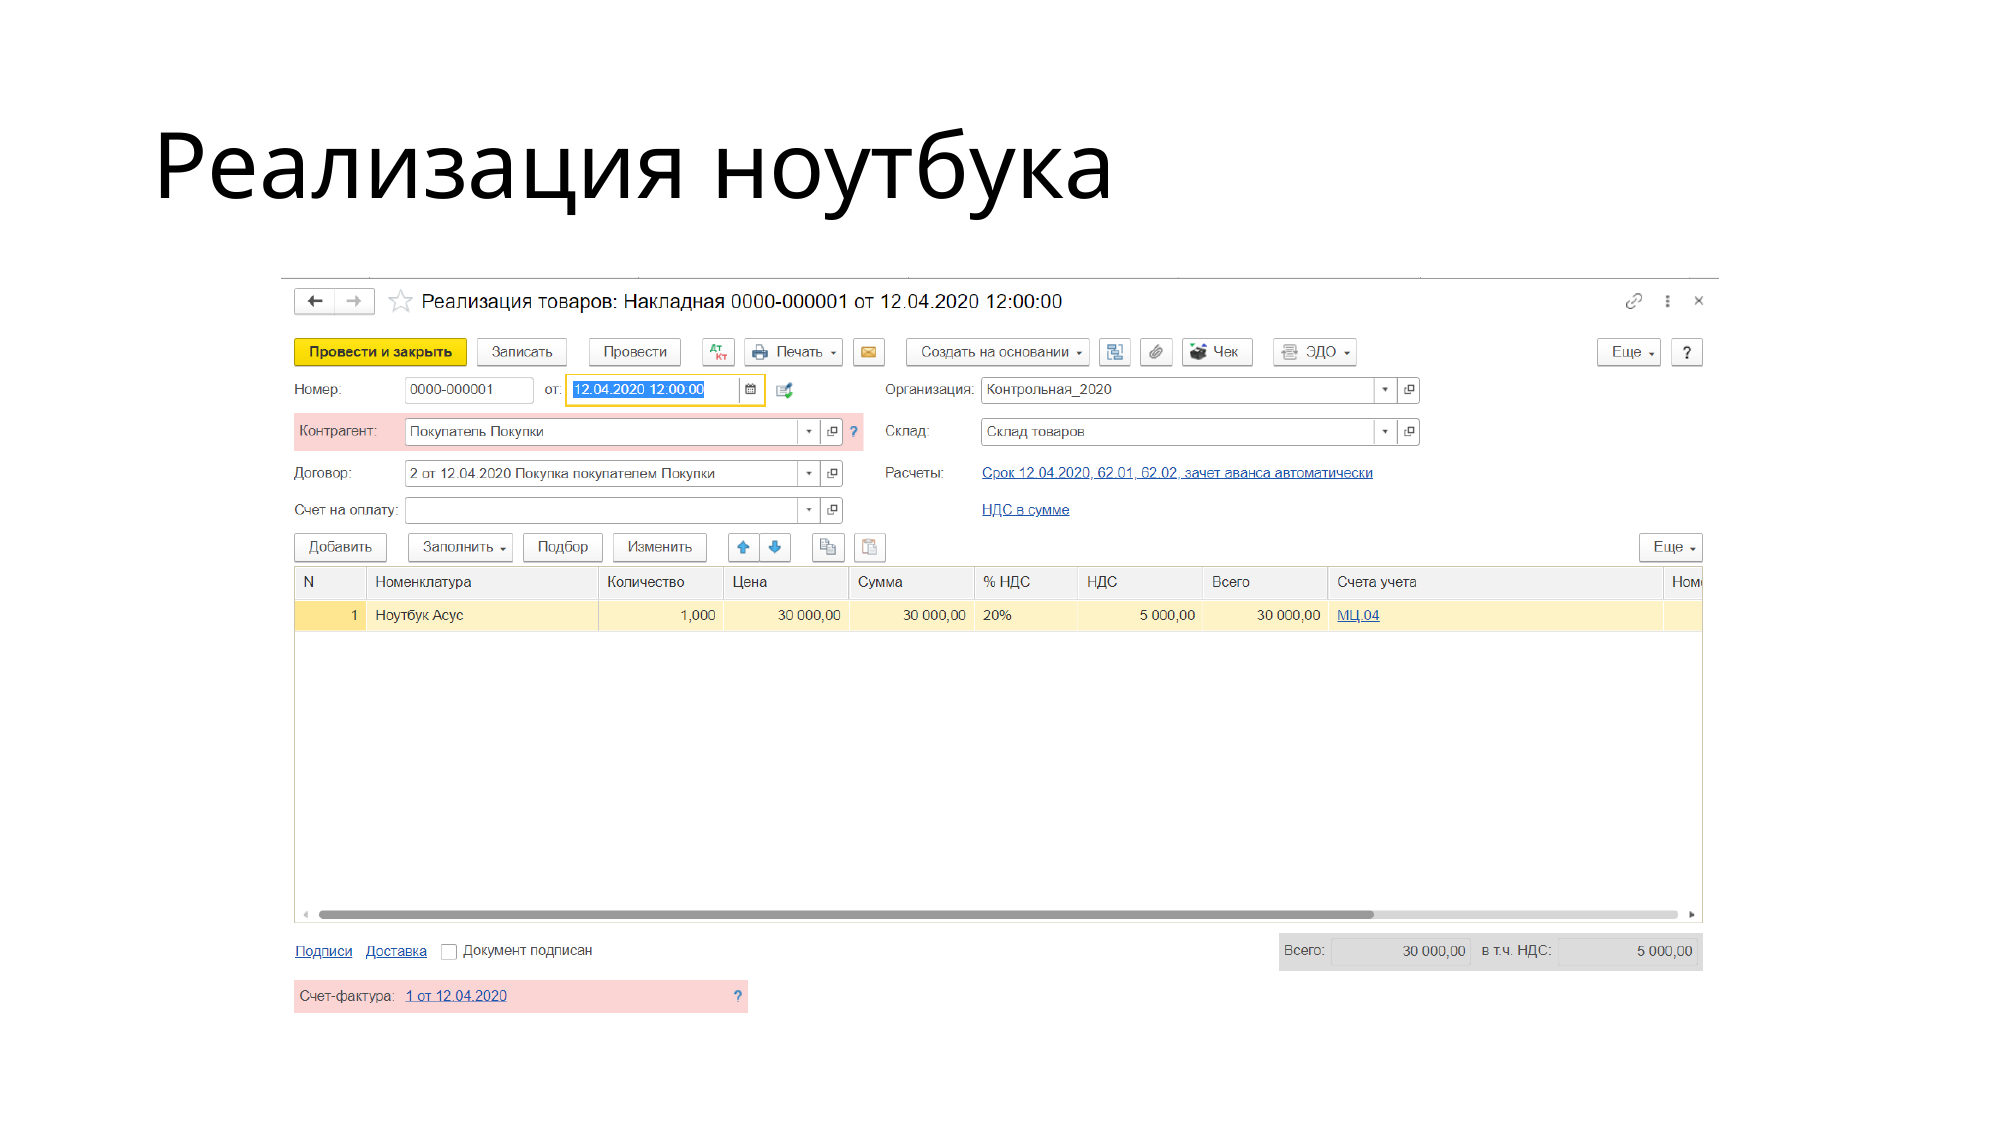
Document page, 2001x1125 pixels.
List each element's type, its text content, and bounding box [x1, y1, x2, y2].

title Реализация ноутбука [137, 59, 1863, 278]
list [281, 277, 1719, 1020]
